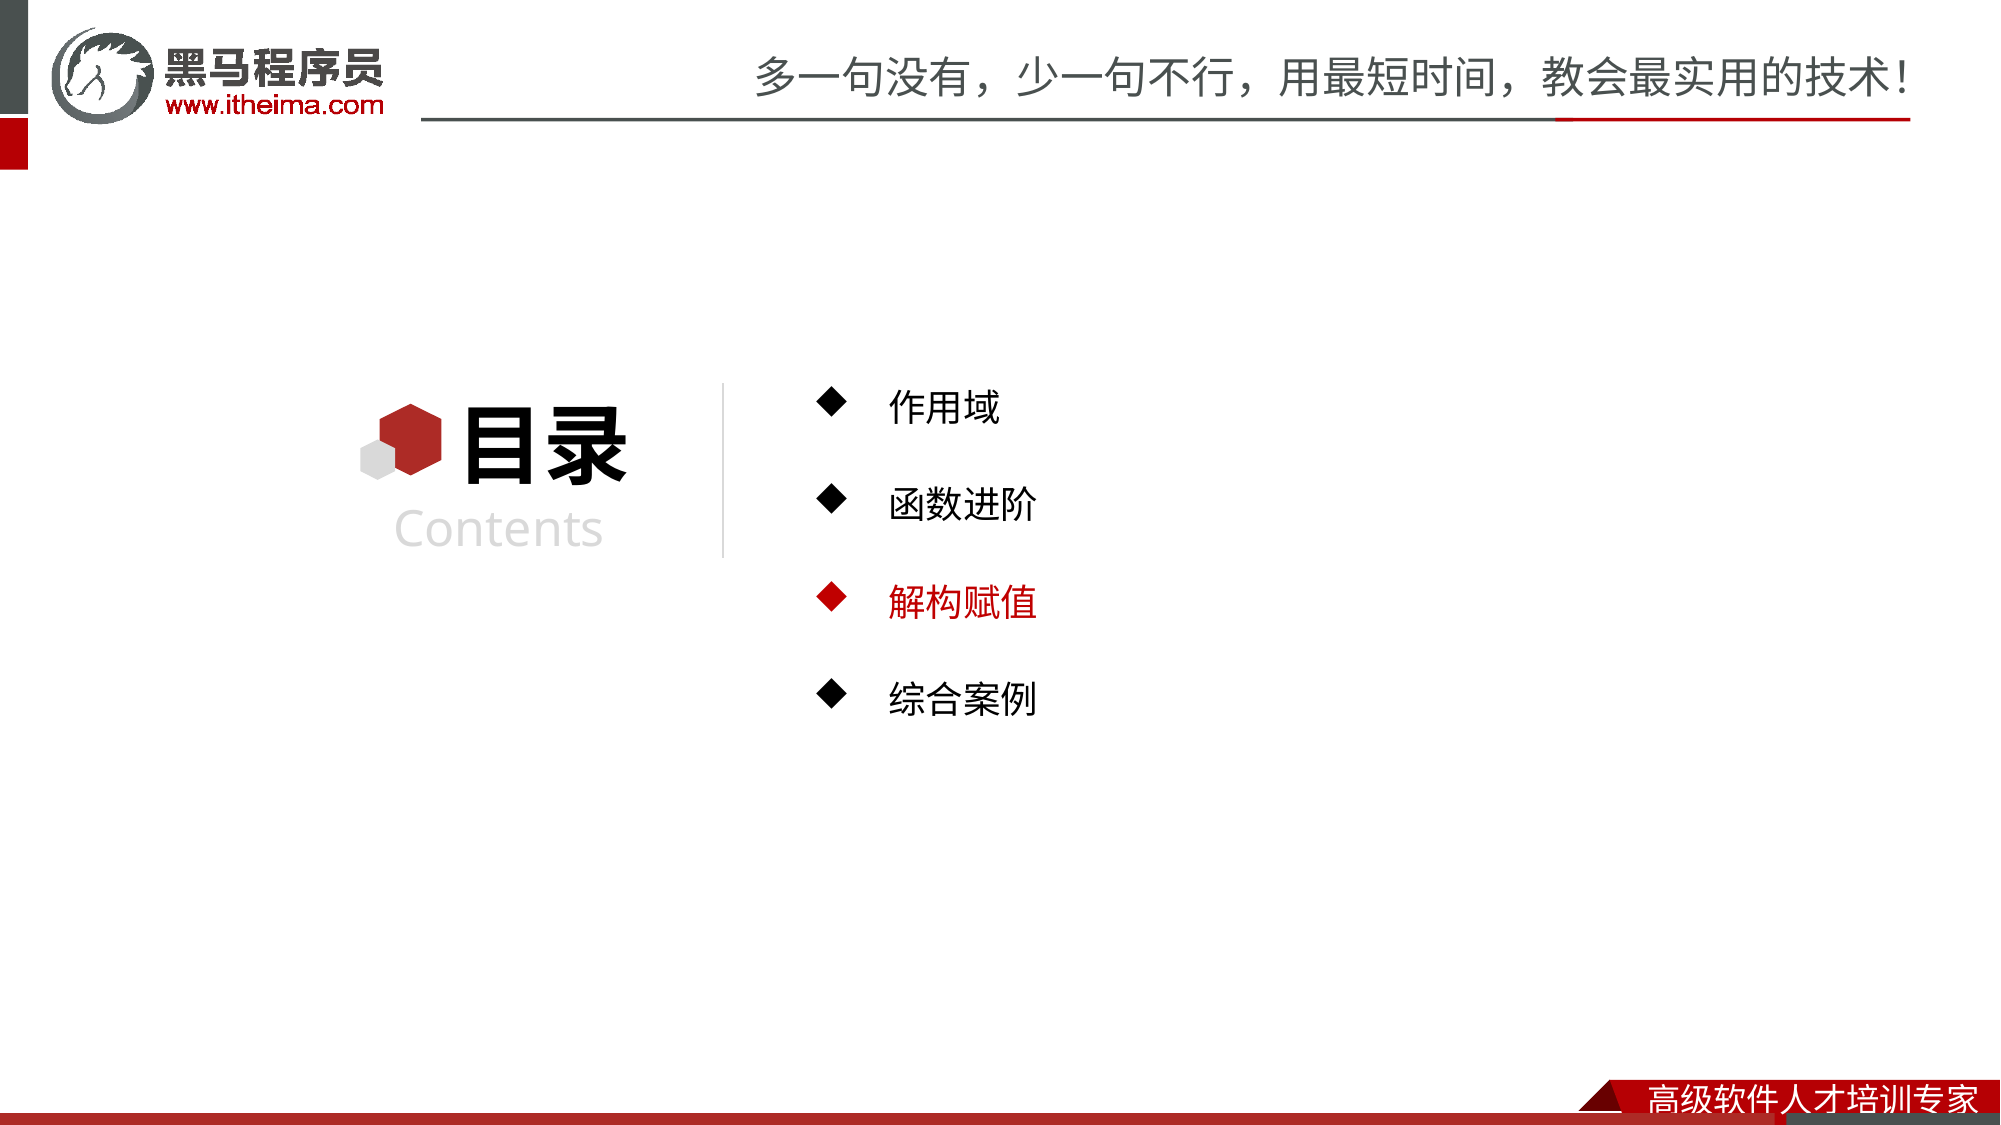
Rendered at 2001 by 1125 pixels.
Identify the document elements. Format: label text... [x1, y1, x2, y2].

list 作用域 函数进阶 解构赋值 综合案例 [798, 178, 1832, 882]
picture [50, 26, 384, 125]
